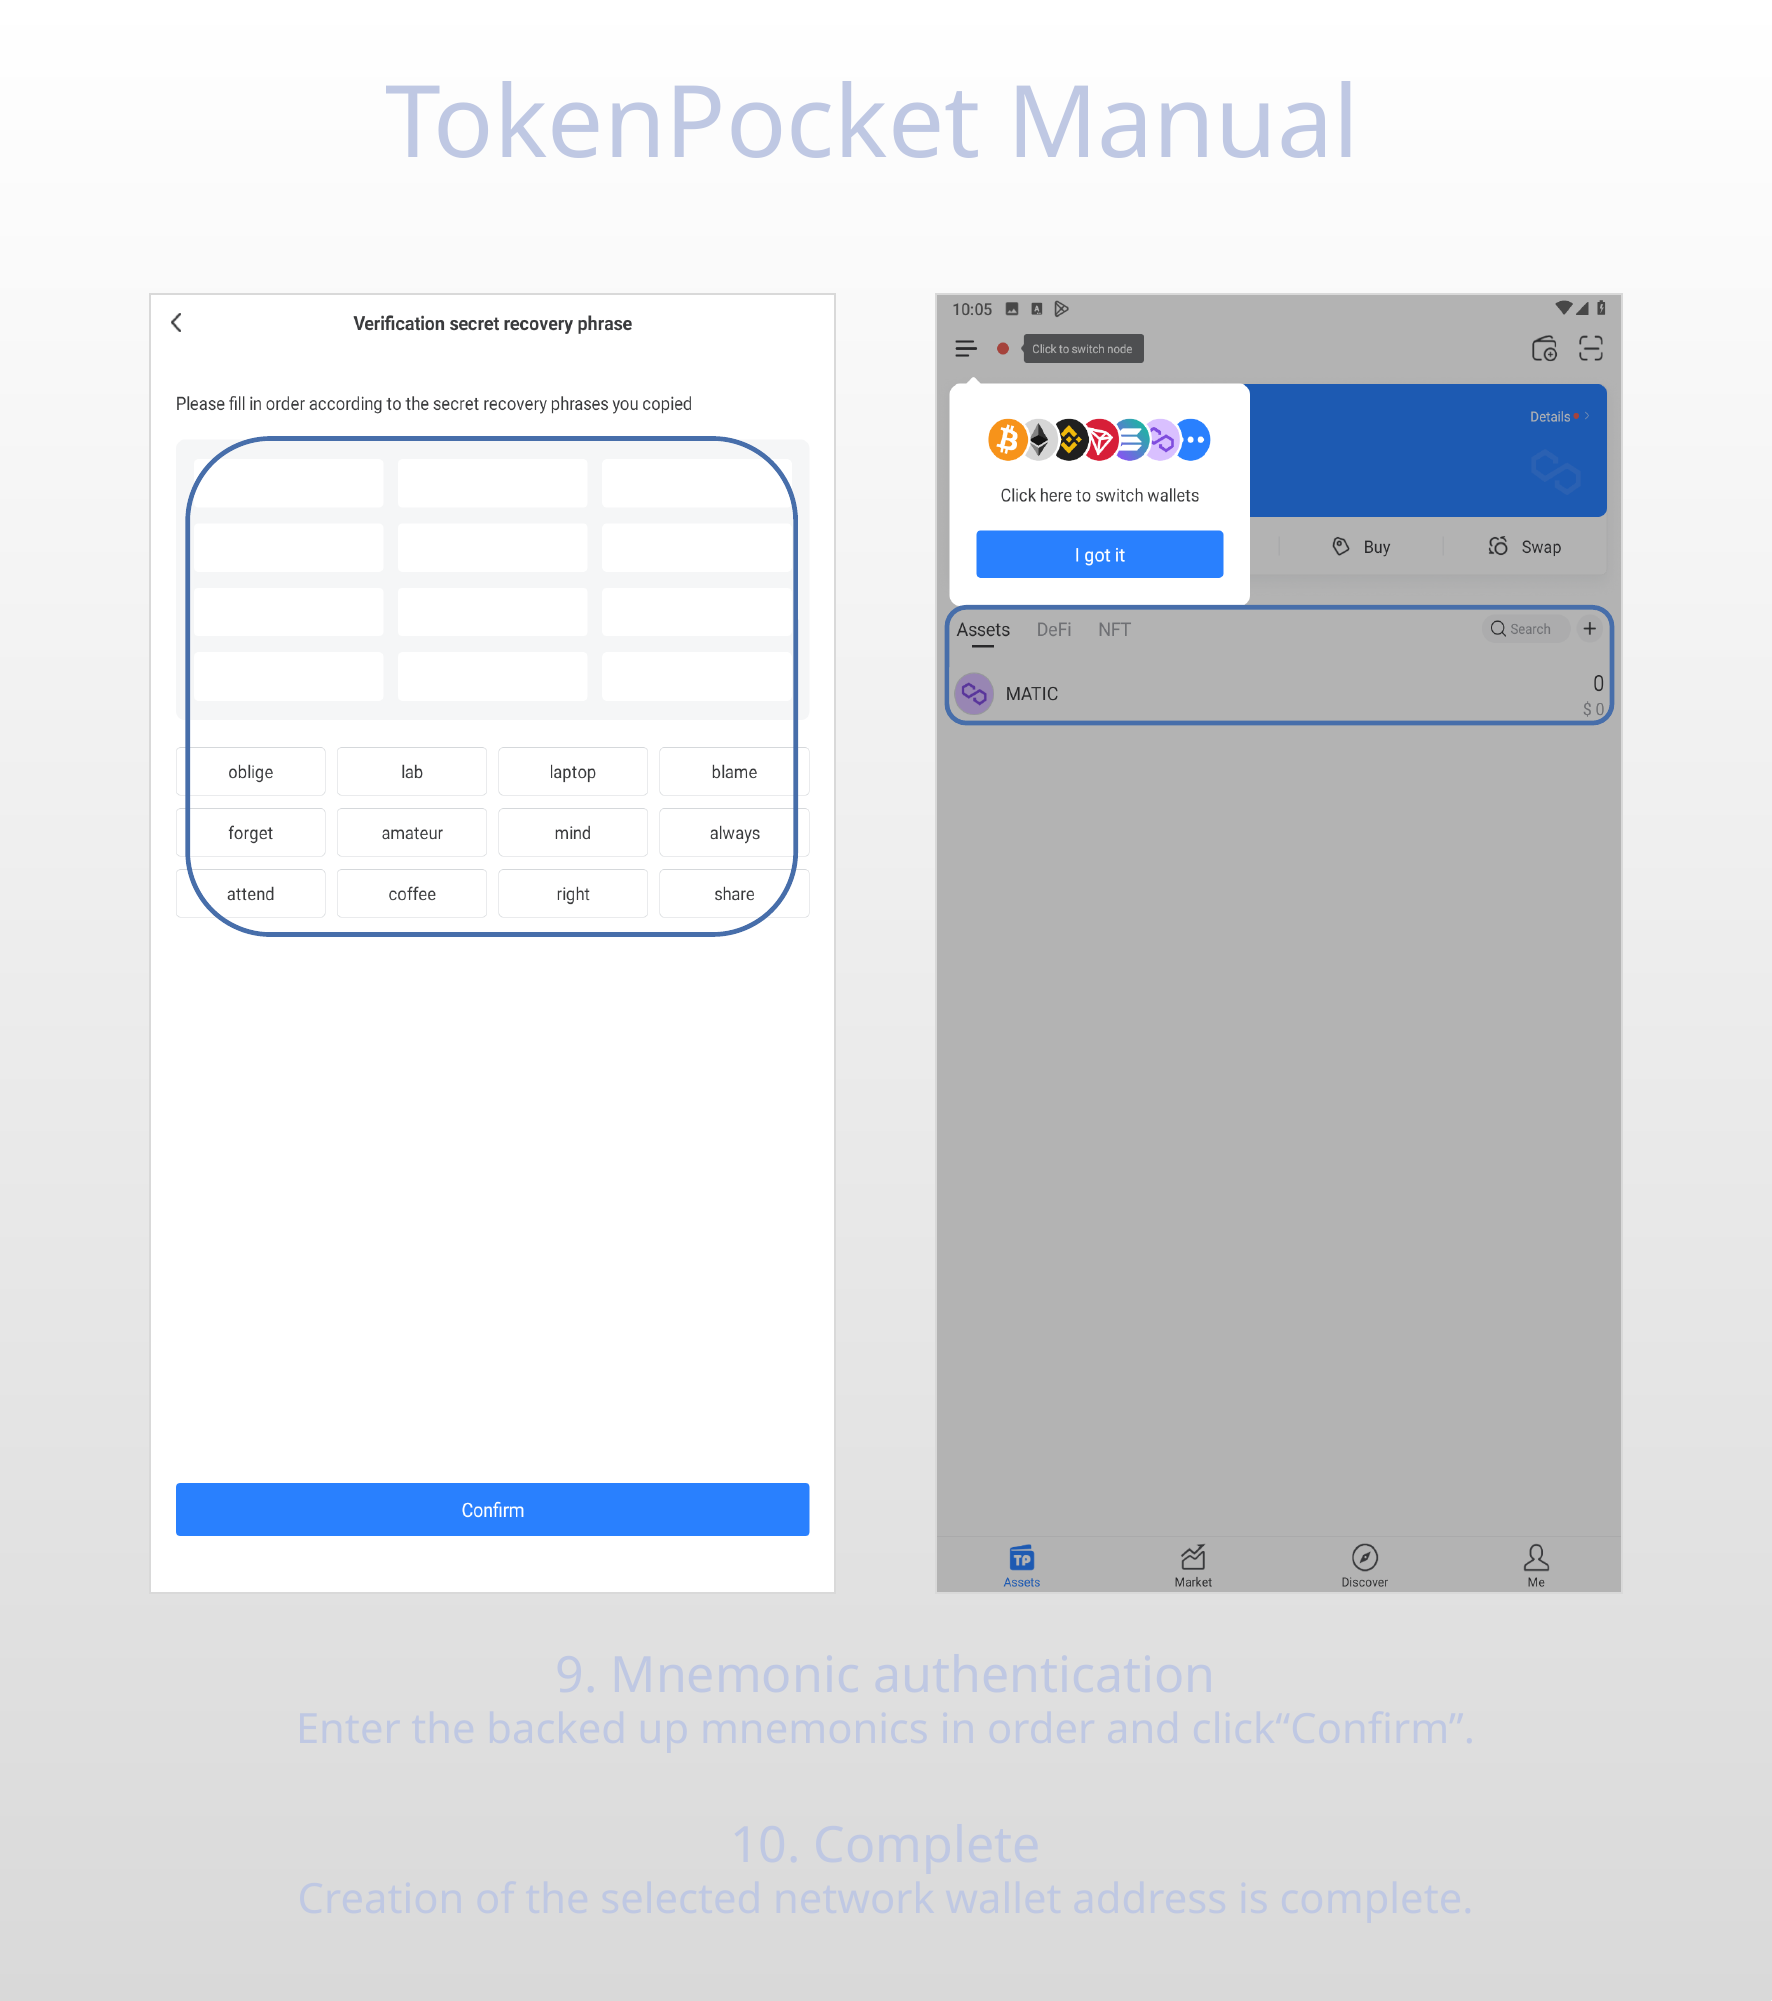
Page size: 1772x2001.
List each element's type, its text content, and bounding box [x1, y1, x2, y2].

text_box TokenPocket Manual [426, 57, 1345, 229]
picture [149, 294, 836, 1594]
picture [936, 294, 1622, 1593]
text_box 9. Mnemonic authentication Enter the backed up mnemonics in order and click“Confirm”. 10. Complete Creation of the selected network wallet address is complete. [204, 1642, 1567, 2001]
